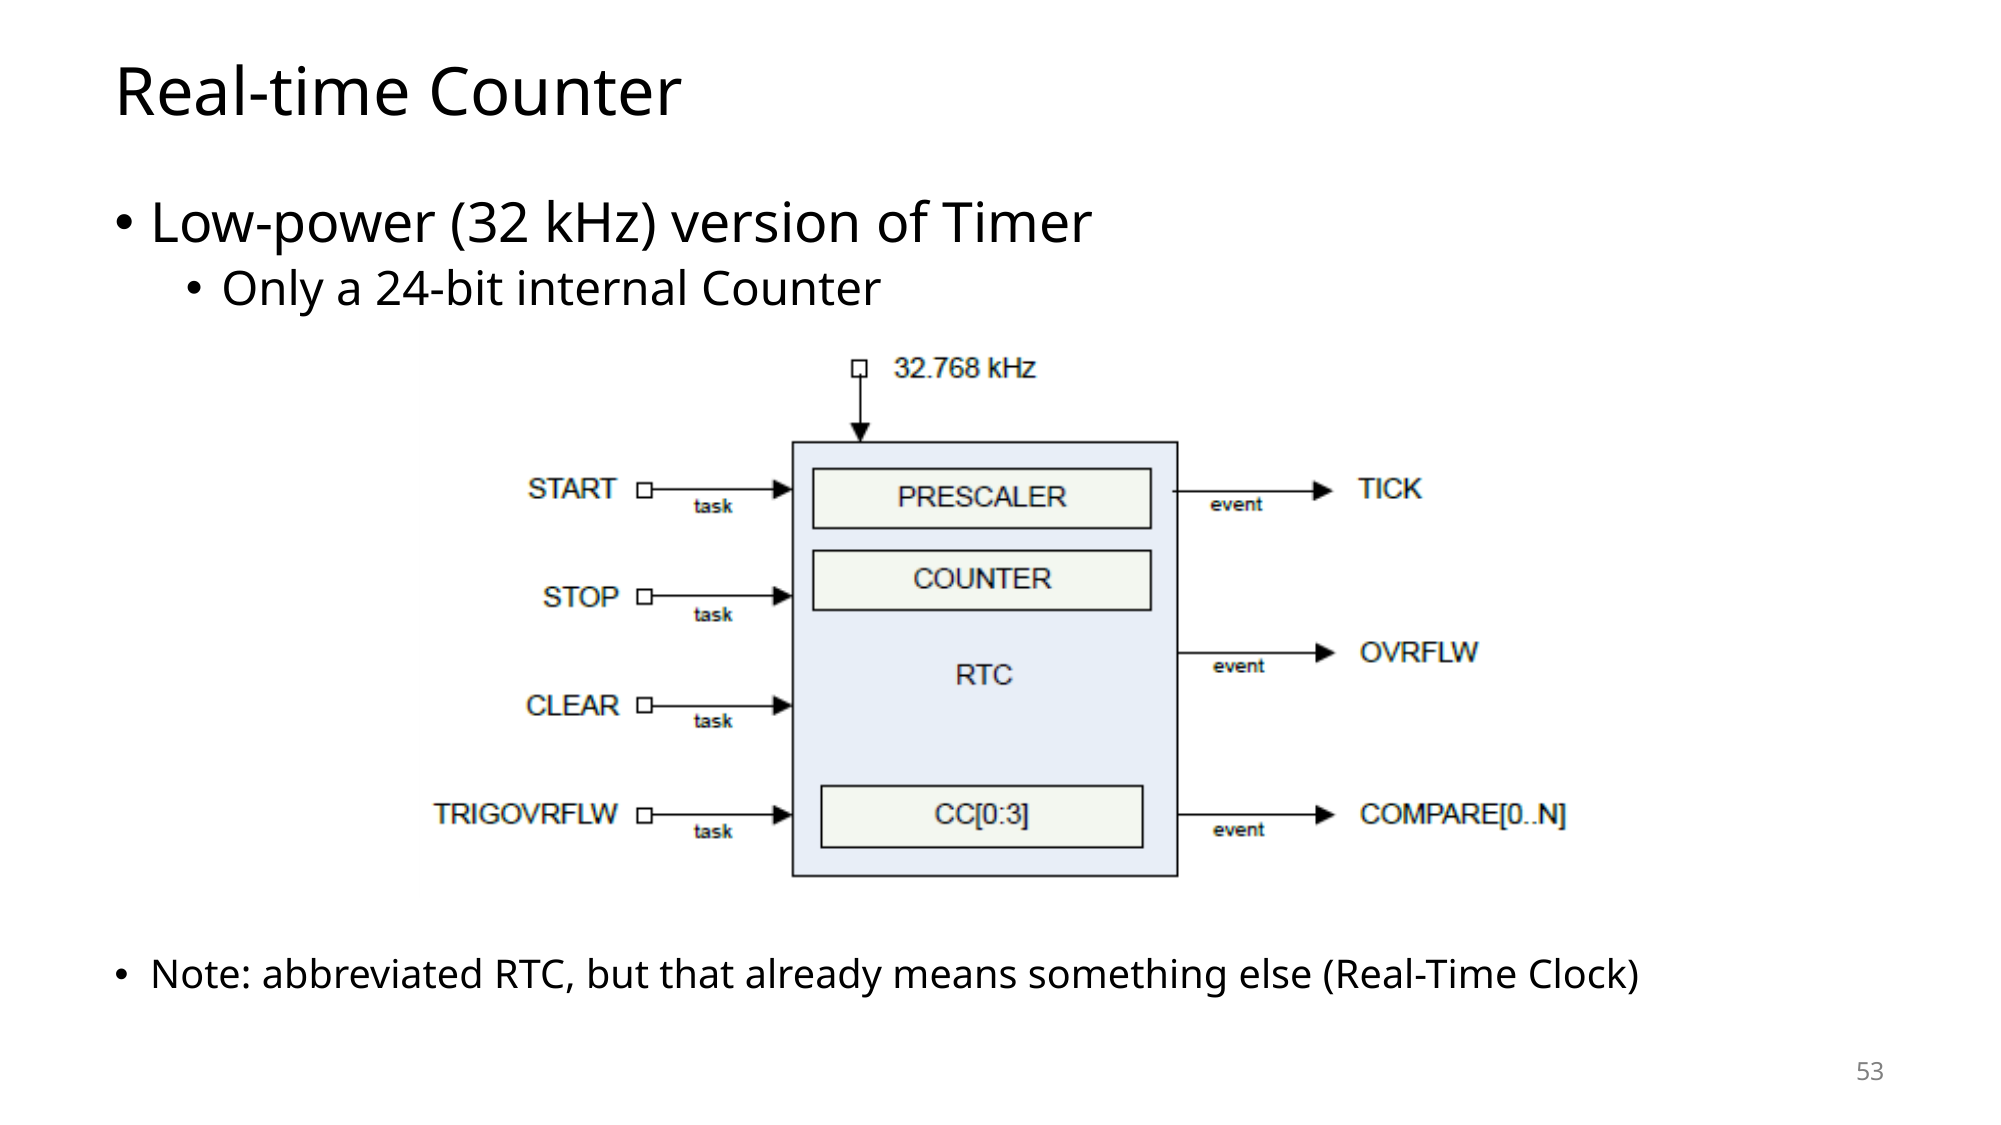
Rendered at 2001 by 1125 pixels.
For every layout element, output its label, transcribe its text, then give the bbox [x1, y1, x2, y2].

list Low-power (32 kHz) version of Timer Only a 24-bit internal Counter Note: abbreviated RTC, but that already means something else (Real-Time Clock) [99, 187, 1900, 1013]
slide_number 53 [1749, 1042, 1900, 1103]
title Real-time Counter [99, 37, 1900, 150]
picture [418, 321, 1582, 898]
